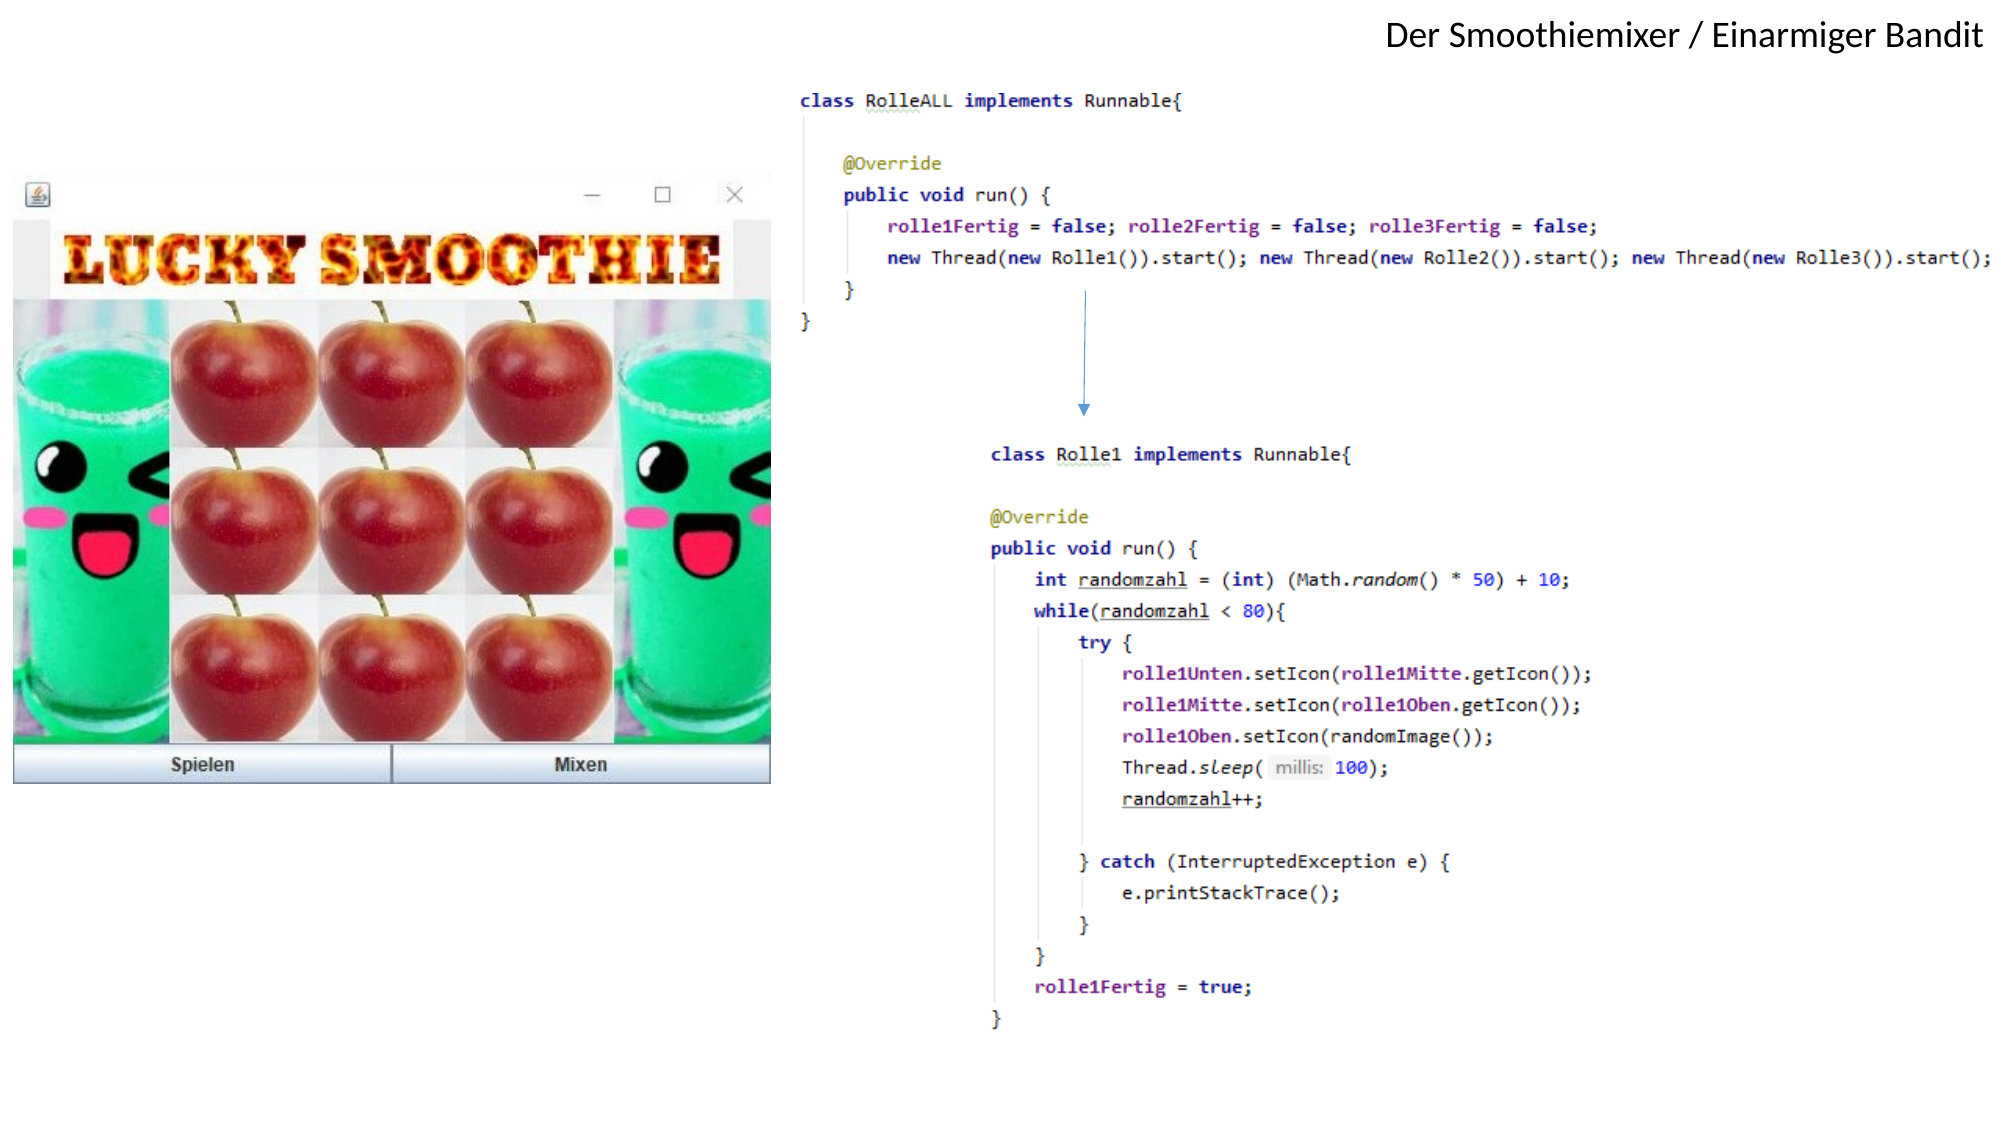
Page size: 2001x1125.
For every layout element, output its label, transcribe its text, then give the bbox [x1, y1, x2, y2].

picture [13, 173, 771, 784]
picture [800, 93, 1993, 338]
text_box Der Smoothiemixer / Einarmiger Bandit [1370, 2, 2000, 63]
picture [983, 442, 1598, 1034]
